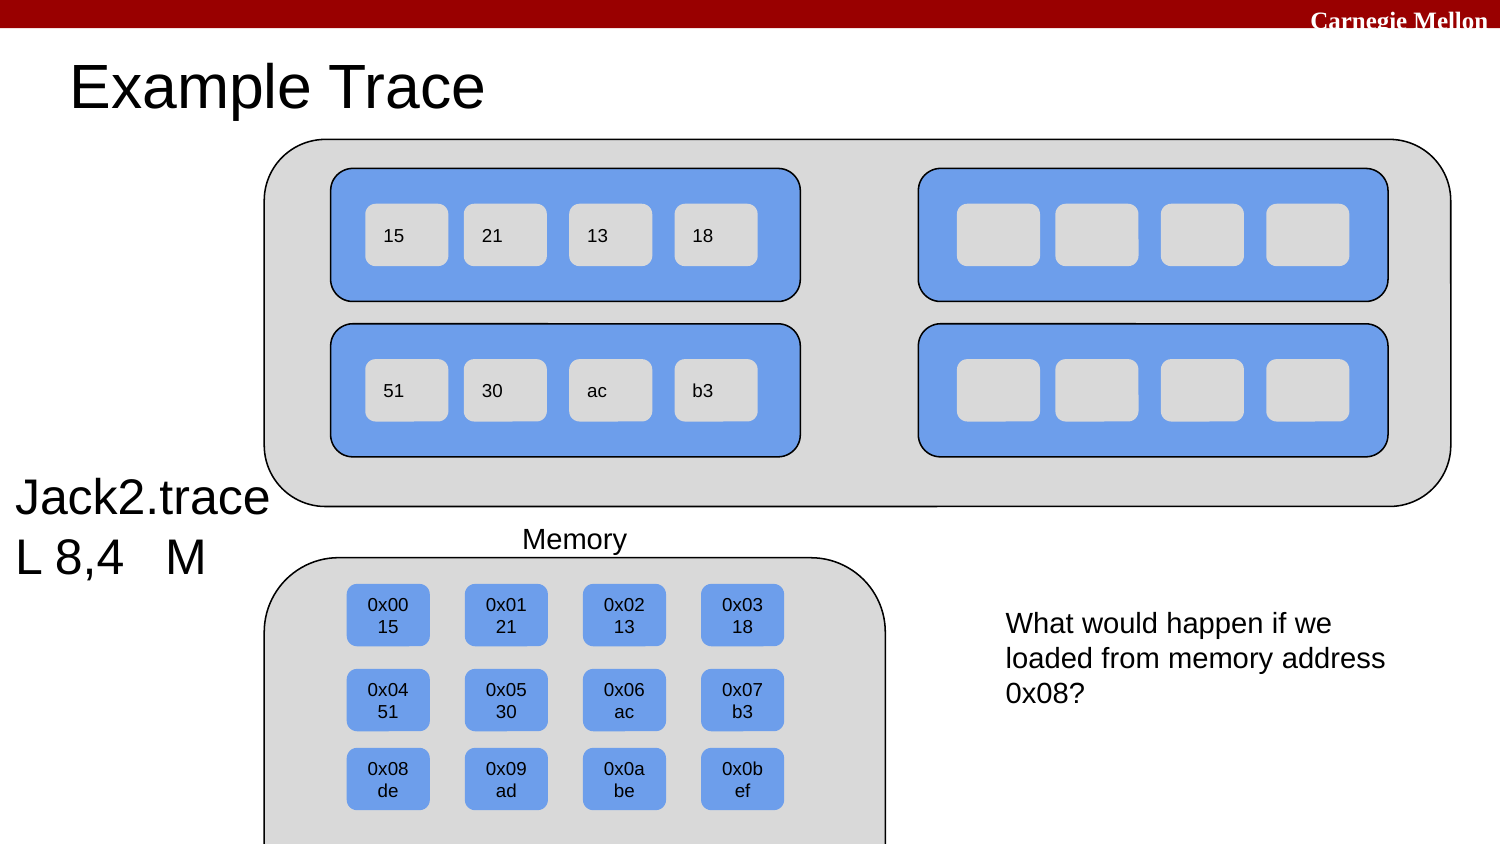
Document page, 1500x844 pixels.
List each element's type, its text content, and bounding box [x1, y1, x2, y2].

text_box [330, 323, 801, 457]
text_box [956, 359, 1041, 422]
text_box [1055, 359, 1139, 422]
text_box b3 [674, 359, 758, 422]
title Example Trace [54, 36, 1301, 131]
text_box 0x04 51 [346, 668, 430, 732]
text_box 51 [365, 359, 449, 422]
text_box [1055, 203, 1139, 267]
text_box Jack2.trace L 8,4 M [0, 449, 291, 583]
text_box [1160, 359, 1244, 422]
text_box [264, 557, 886, 844]
text_box [918, 323, 1389, 457]
text_box 0x08 de [346, 747, 430, 811]
text_box 30 [463, 359, 547, 422]
text_box 0x06 ac [582, 668, 667, 732]
text_box ac [569, 359, 653, 422]
text_box 0x00 15 [346, 583, 430, 647]
text_box 0x03 18 [701, 583, 785, 647]
text_box What would happen if we loaded from memory address 0x08? [990, 589, 1405, 811]
text_box 0x02 13 [582, 583, 667, 647]
text_box 21 [463, 203, 547, 267]
text_box 0x09 ad [464, 747, 548, 811]
text_box 18 [674, 203, 758, 267]
text_box [264, 139, 1451, 507]
text_box [1266, 359, 1350, 422]
text_box 0x01 21 [464, 583, 548, 647]
text_box [330, 168, 801, 302]
text_box 0x07 b3 [701, 668, 785, 732]
text_box [1266, 203, 1350, 267]
text_box 0x05 30 [464, 668, 548, 732]
text_box [918, 168, 1389, 302]
text_box Memory [291, 504, 886, 568]
text_box 13 [569, 203, 653, 267]
text_box 15 [365, 203, 449, 267]
text_box [956, 203, 1041, 267]
text_box 0x0a be [582, 747, 667, 811]
text_box 0x0b ef [701, 747, 785, 811]
text_box [1160, 203, 1244, 267]
